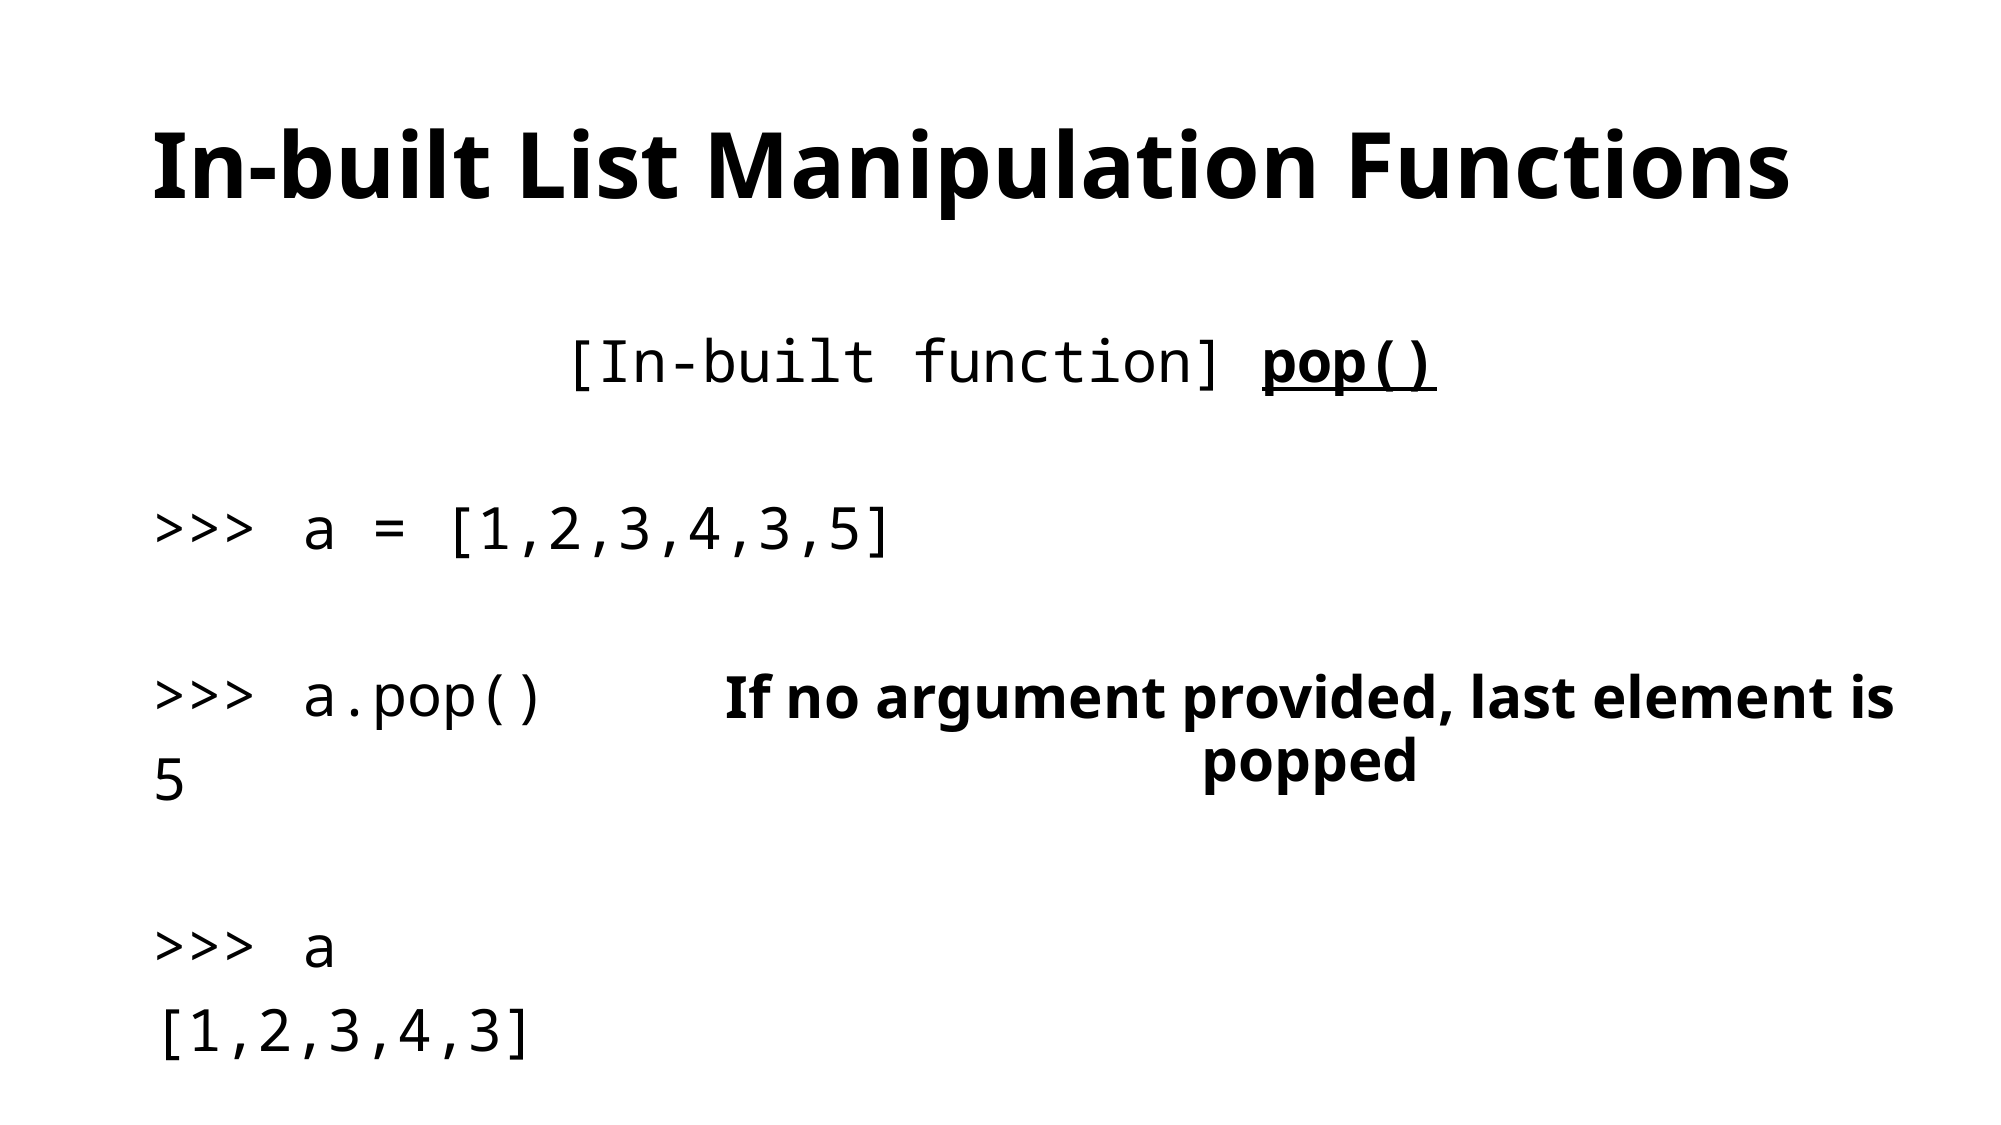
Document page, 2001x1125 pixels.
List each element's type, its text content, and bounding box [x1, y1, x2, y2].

text_box If no argument provided, last element is popped [699, 661, 1922, 811]
list [In-built function] pop() >>> a = [1,2,3,4,3,5] >>> a.pop() 5 >>> a [1,2,3,4,3] [137, 324, 1863, 1098]
title In-built List Manipulation Functions [137, 59, 1863, 278]
